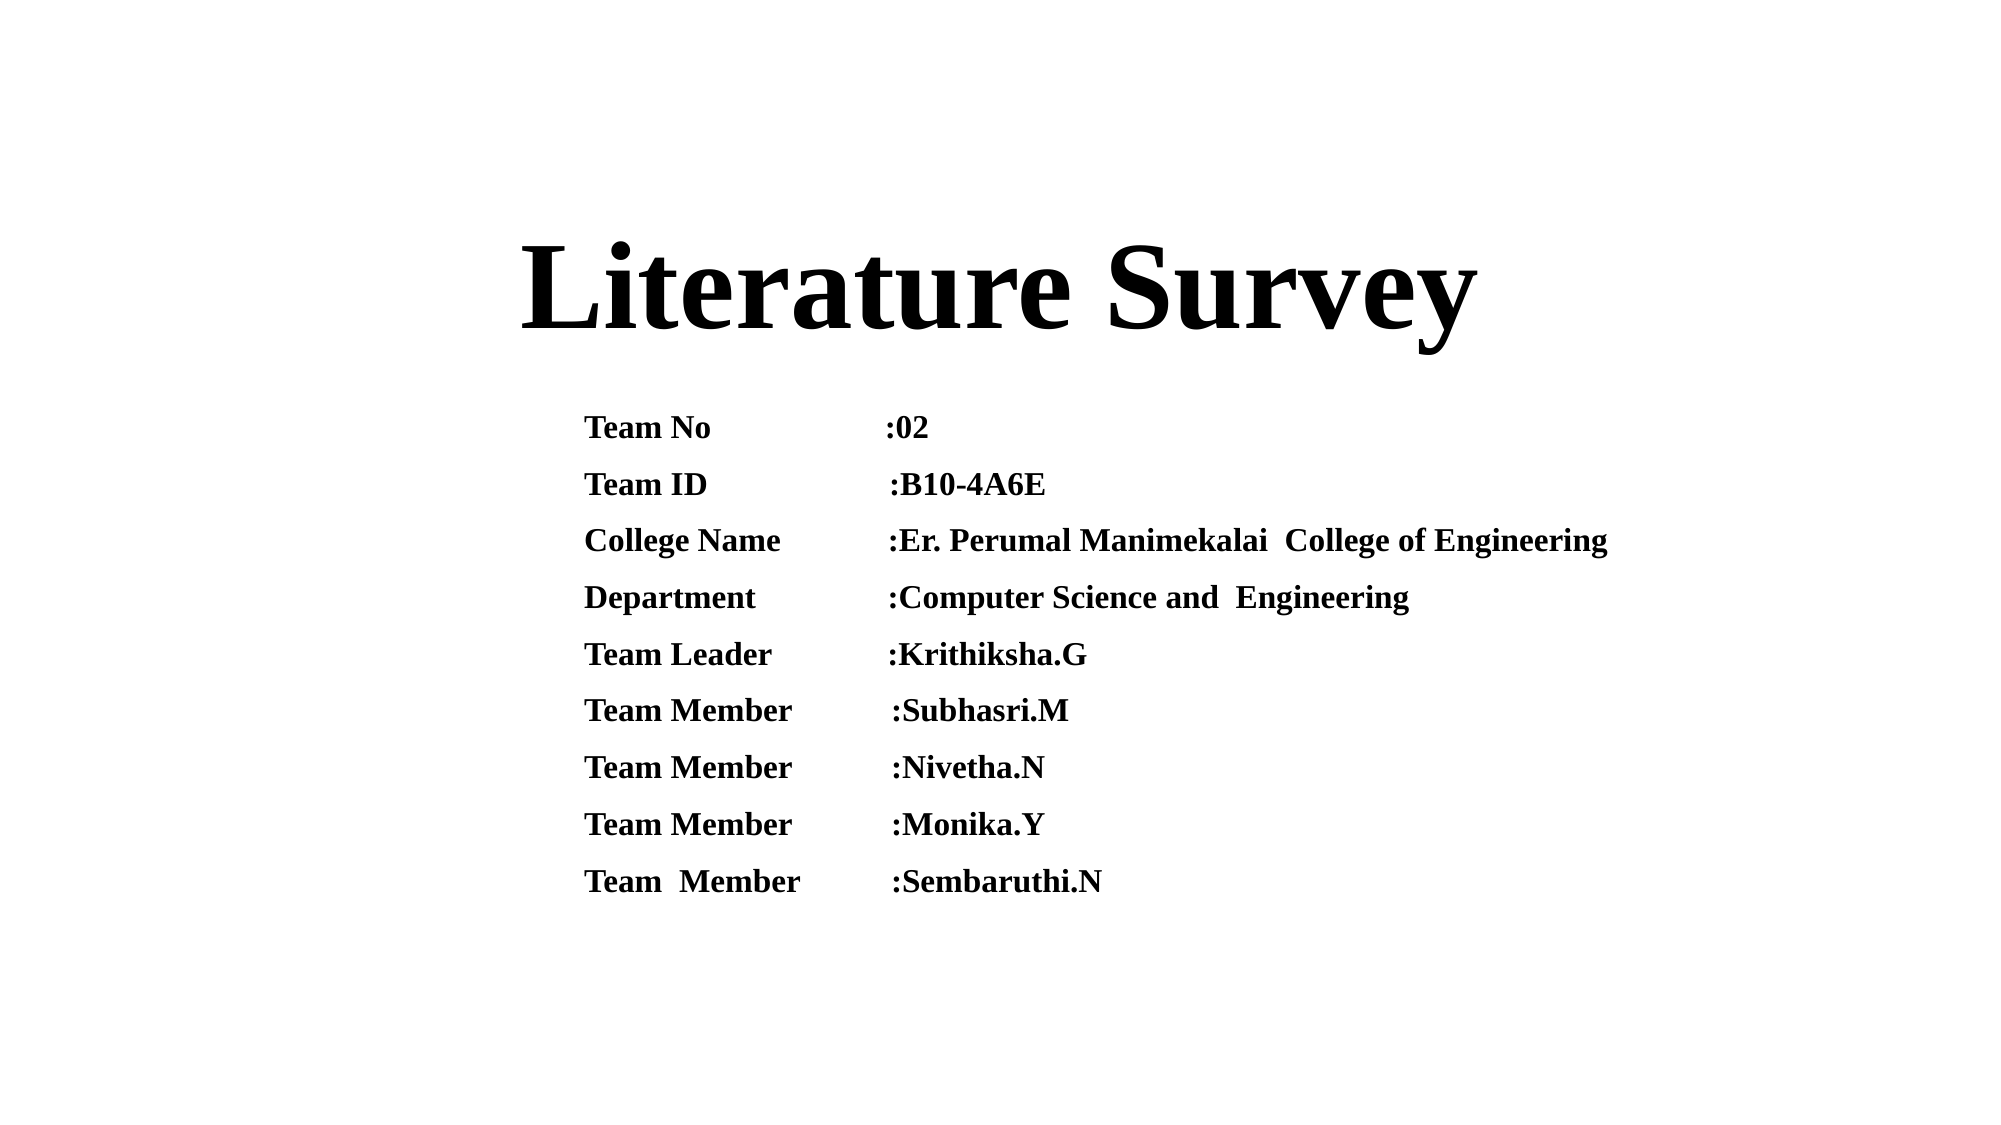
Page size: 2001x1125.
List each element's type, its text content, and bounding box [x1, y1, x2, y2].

title Literature Survey [249, 141, 1750, 363]
subtitle Team No :02 Team ID :B10-4A6E College Name :Er. Perumal Manimekalai College of Engineering Department :Computer Science and Engineering Team Leader :Krithiksha.G Team Member :Subhasri.M Team Member :Nivetha.N Team Member :Monika.Y Team Member :Sembaruthi.N [453, 401, 1754, 963]
